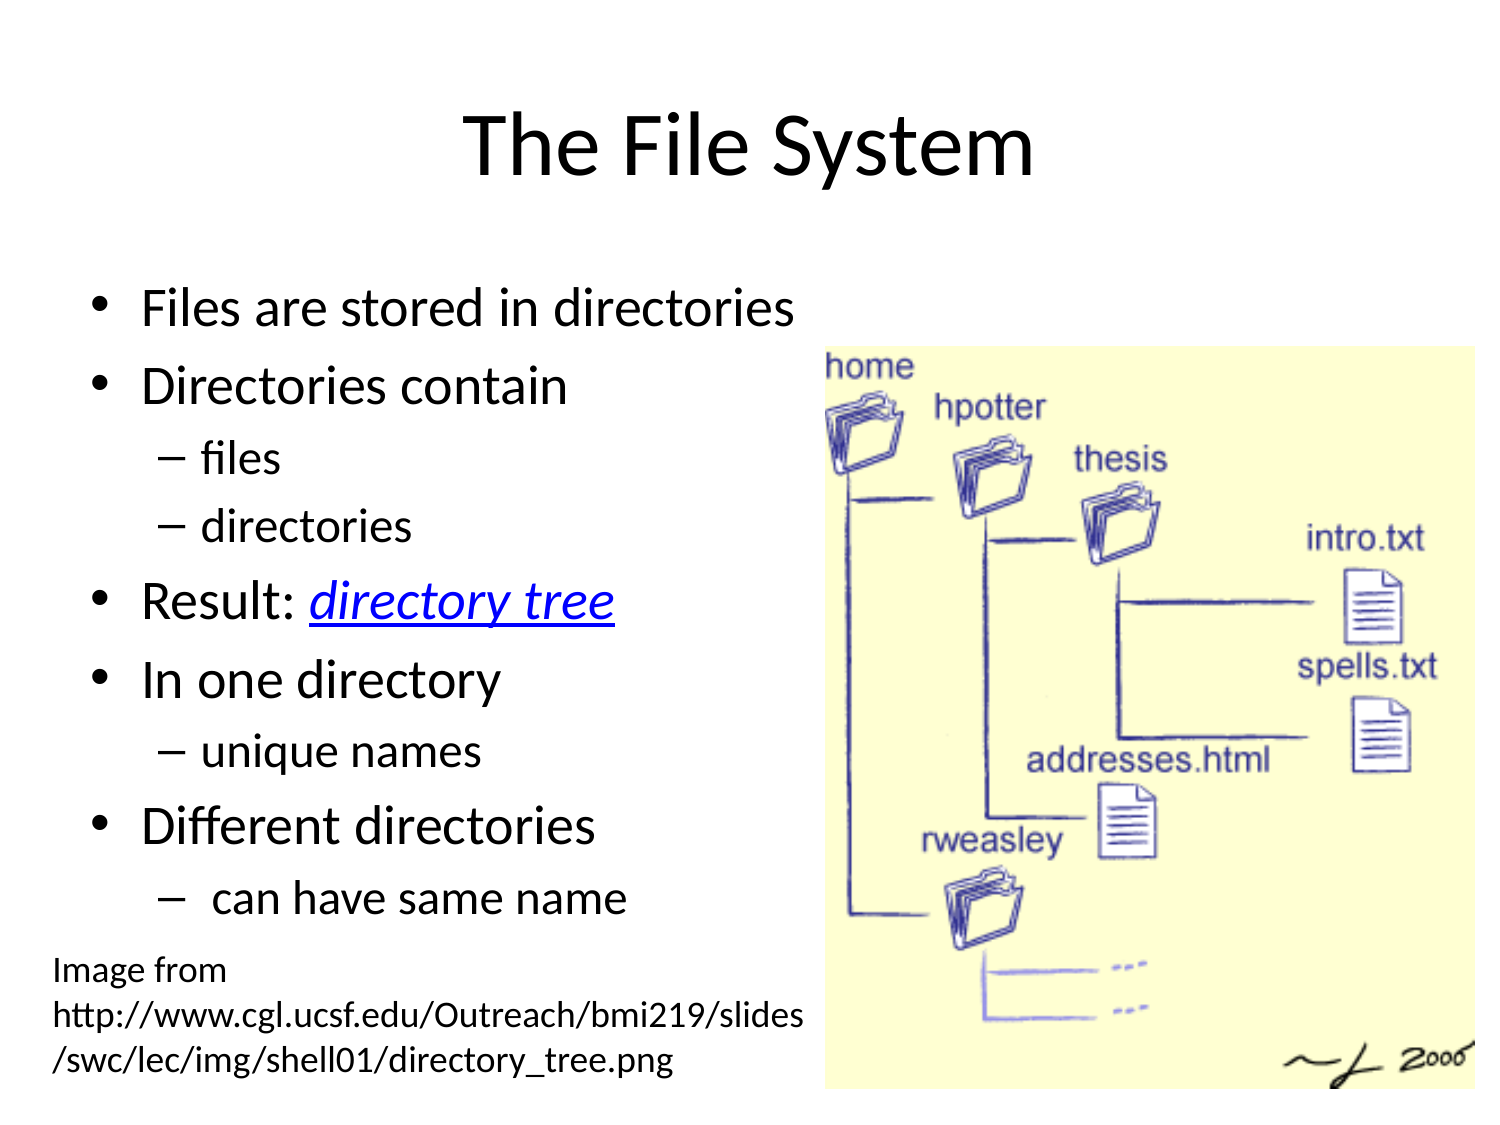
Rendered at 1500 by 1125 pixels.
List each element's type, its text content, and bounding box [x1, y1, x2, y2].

picture [824, 346, 1476, 1090]
title The File System [75, 45, 1425, 233]
text_box Image from http://www.cgl.ucsf.edu/Outreach/bmi219/slides/swc/lec/img/shell01/directory_tree.png [37, 937, 819, 1088]
